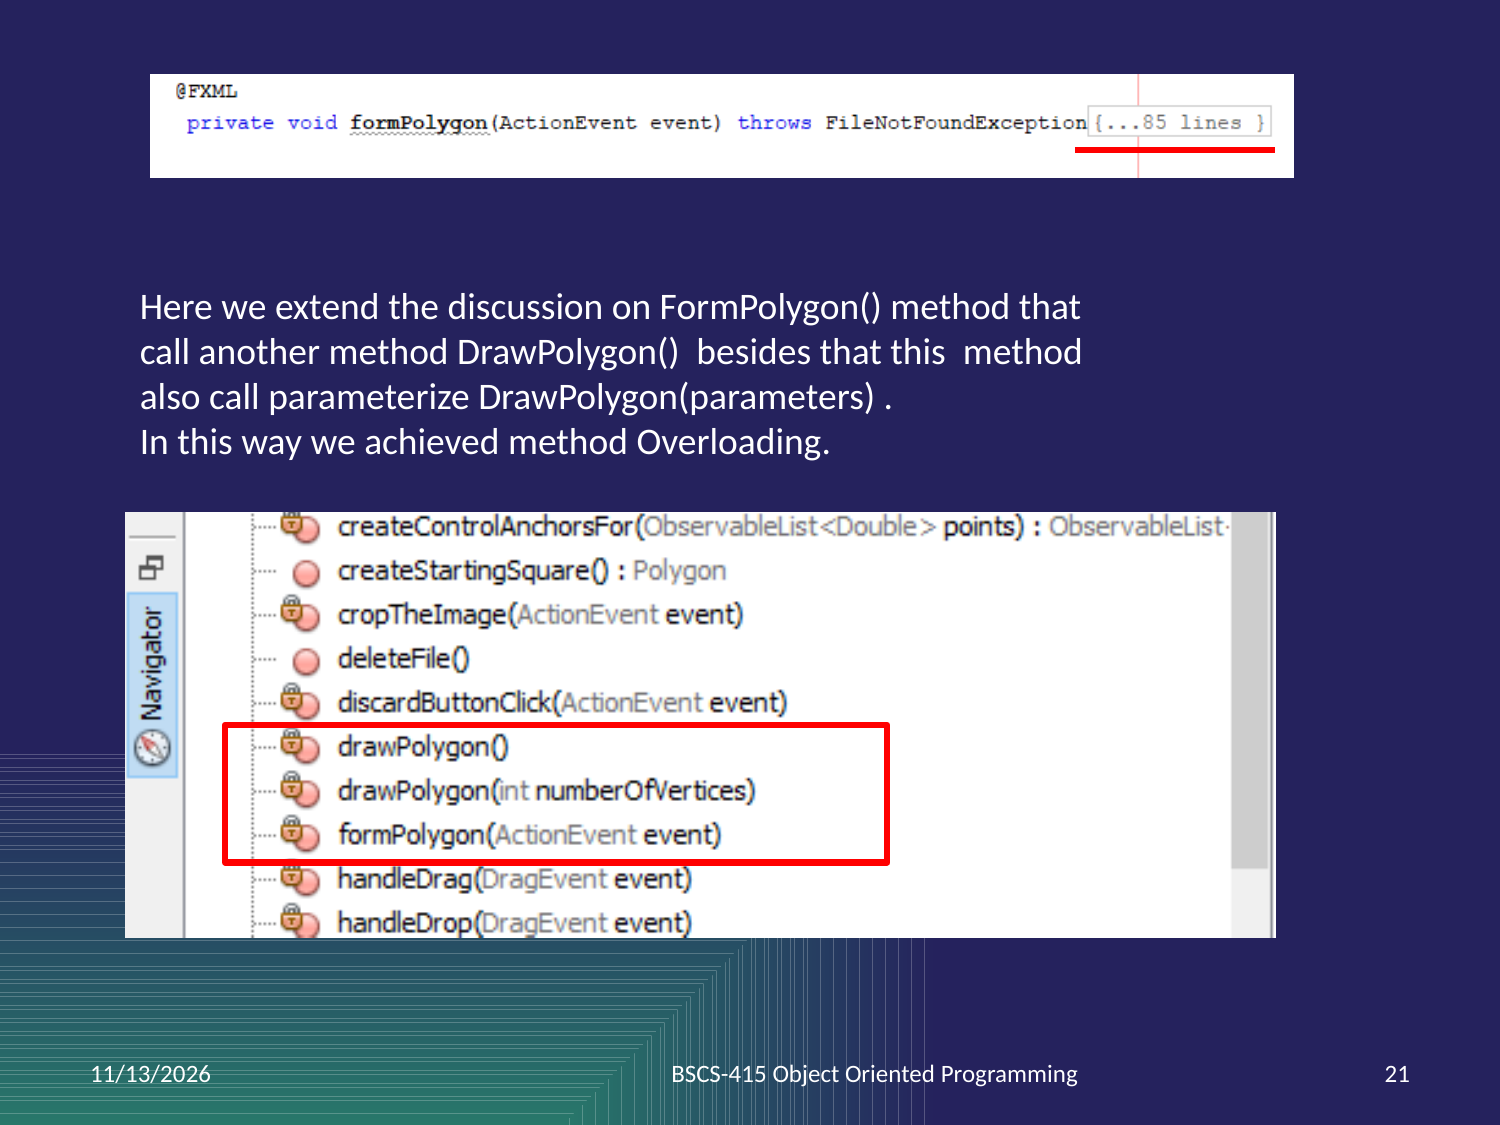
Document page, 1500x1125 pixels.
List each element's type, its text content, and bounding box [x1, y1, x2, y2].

text_box Here we extend the discussion on FormPolygon() method that call another method DrawPolygon() besides that this method also call parameterize DrawPolygon(parameters) . In this way we achieved method Overloading. [125, 274, 1125, 470]
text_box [149, 74, 1294, 179]
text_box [124, 512, 1276, 938]
footer BSCS-415 Object Oriented Programming [512, 1042, 1238, 1103]
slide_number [75, 1042, 425, 1103]
slide_number 21 [1238, 1042, 1425, 1103]
